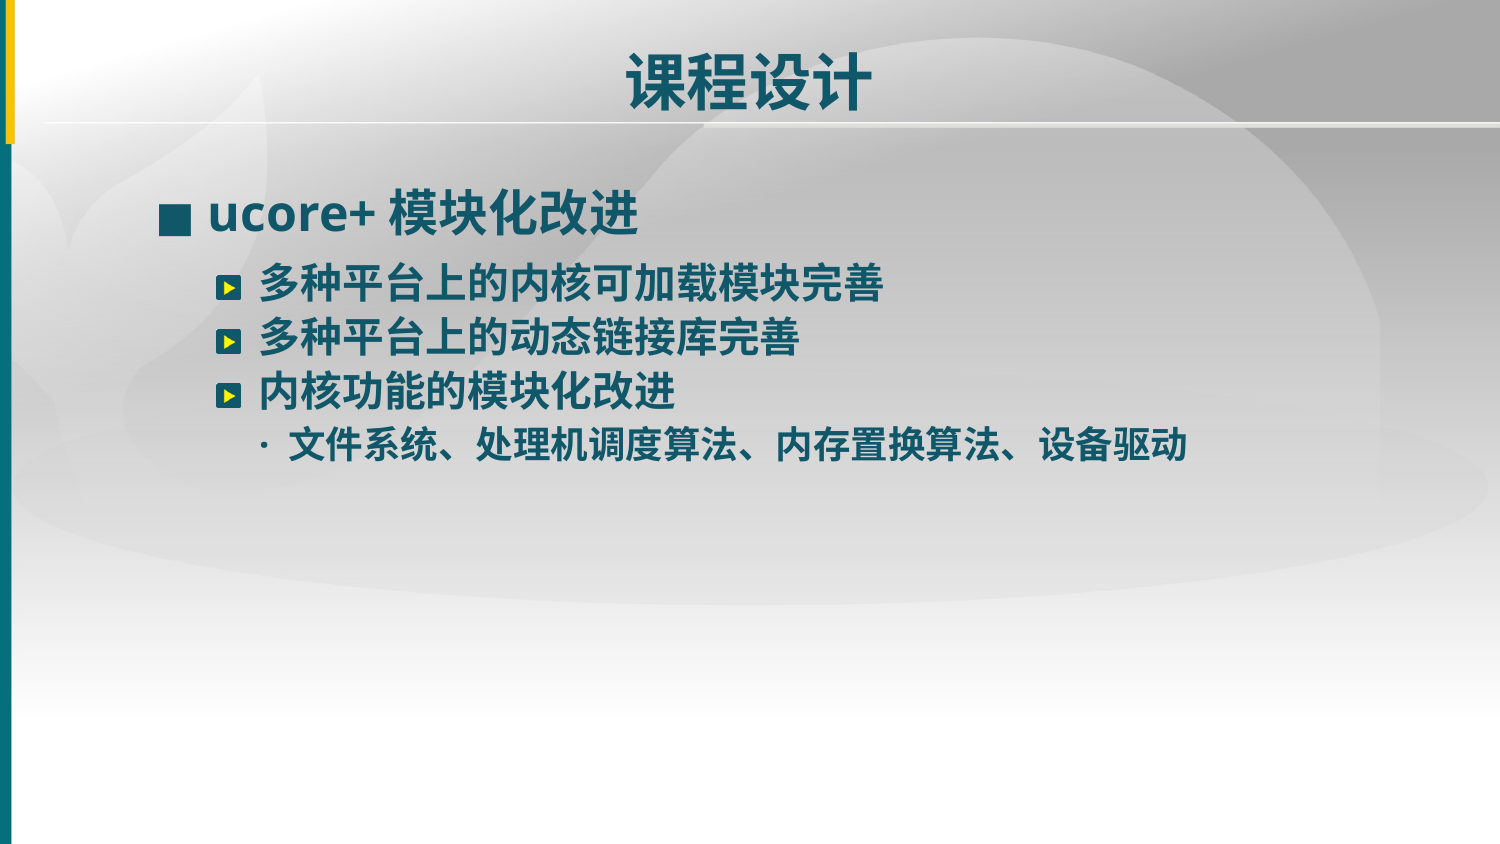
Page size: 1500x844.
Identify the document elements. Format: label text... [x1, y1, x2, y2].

picture [0, 0, 1500, 844]
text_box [215, 357, 1500, 424]
text_box ■ ucore+模块化改进 [140, 173, 1430, 249]
text_box 课程设计 [609, 35, 961, 125]
text_box · 文件系统、处理机调度算法、内存置换算法、设备驱动 [244, 431, 1416, 474]
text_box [215, 303, 1500, 356]
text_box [215, 249, 1500, 302]
